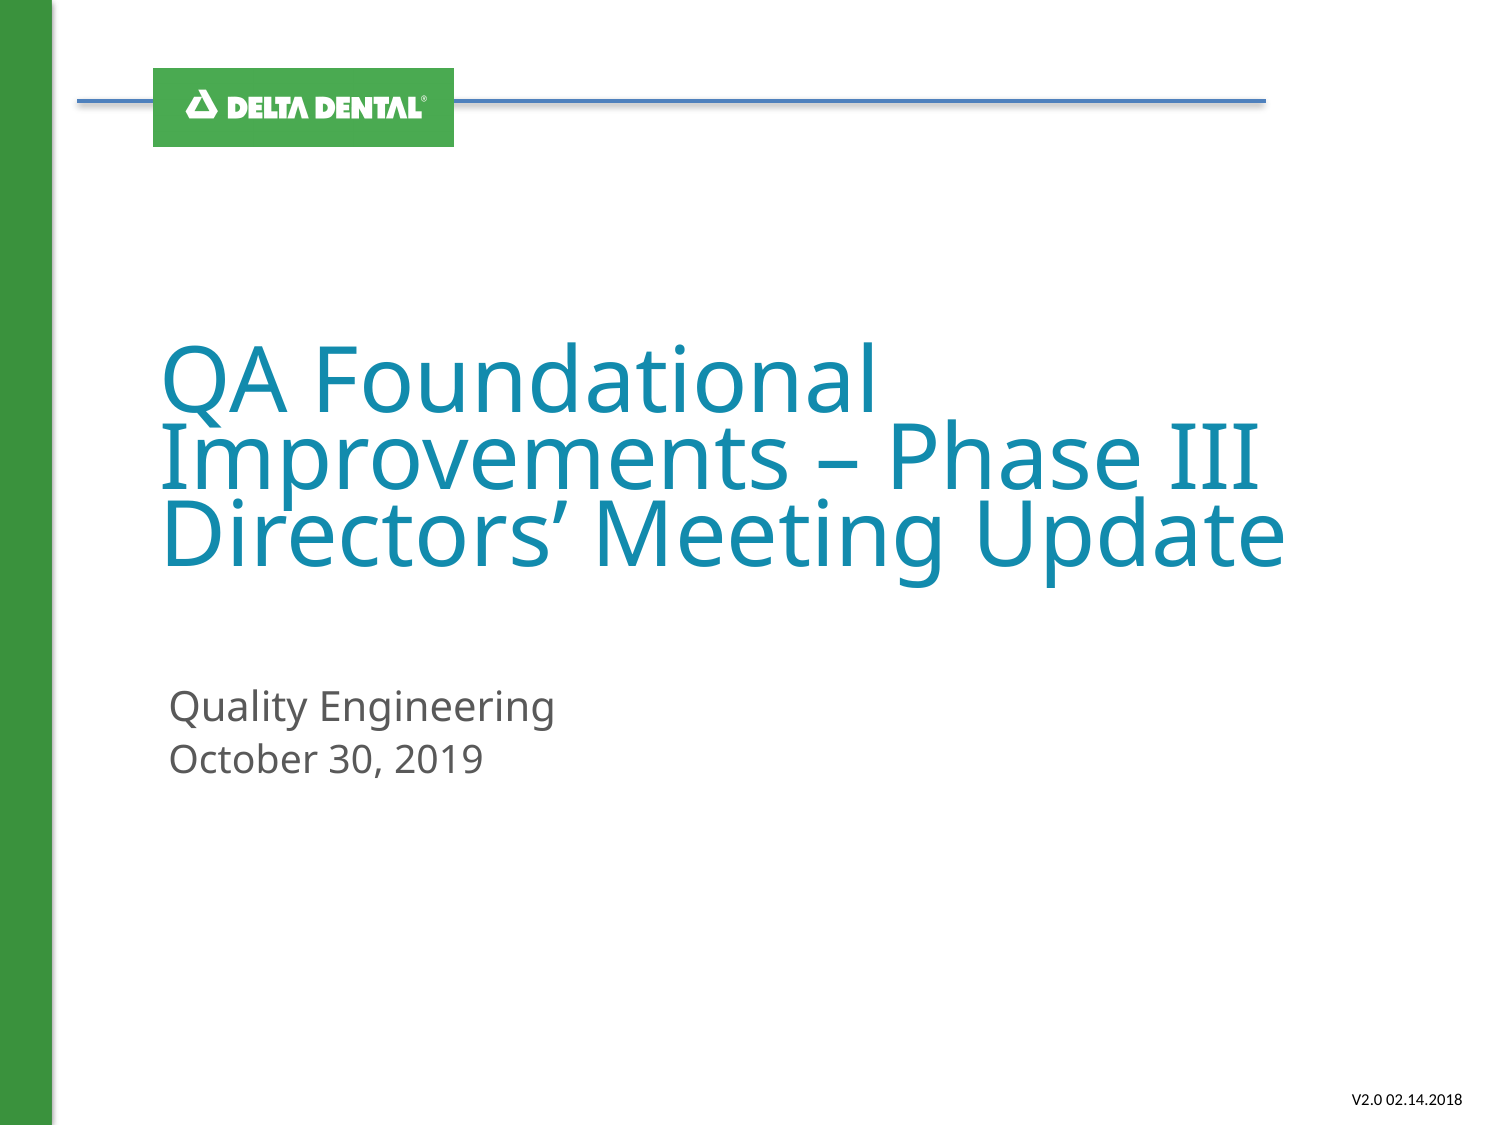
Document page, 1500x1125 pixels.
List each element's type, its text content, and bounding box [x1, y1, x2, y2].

text_box V2.0 02.14.2018 [1337, 1081, 1500, 1117]
list October 30, 2019 [153, 726, 1429, 790]
title QA Foundational Improvements – Phase III Directors’ Meeting Update [144, 298, 1437, 590]
picture [153, 68, 454, 147]
subtitle Quality Engineering [153, 675, 1429, 726]
